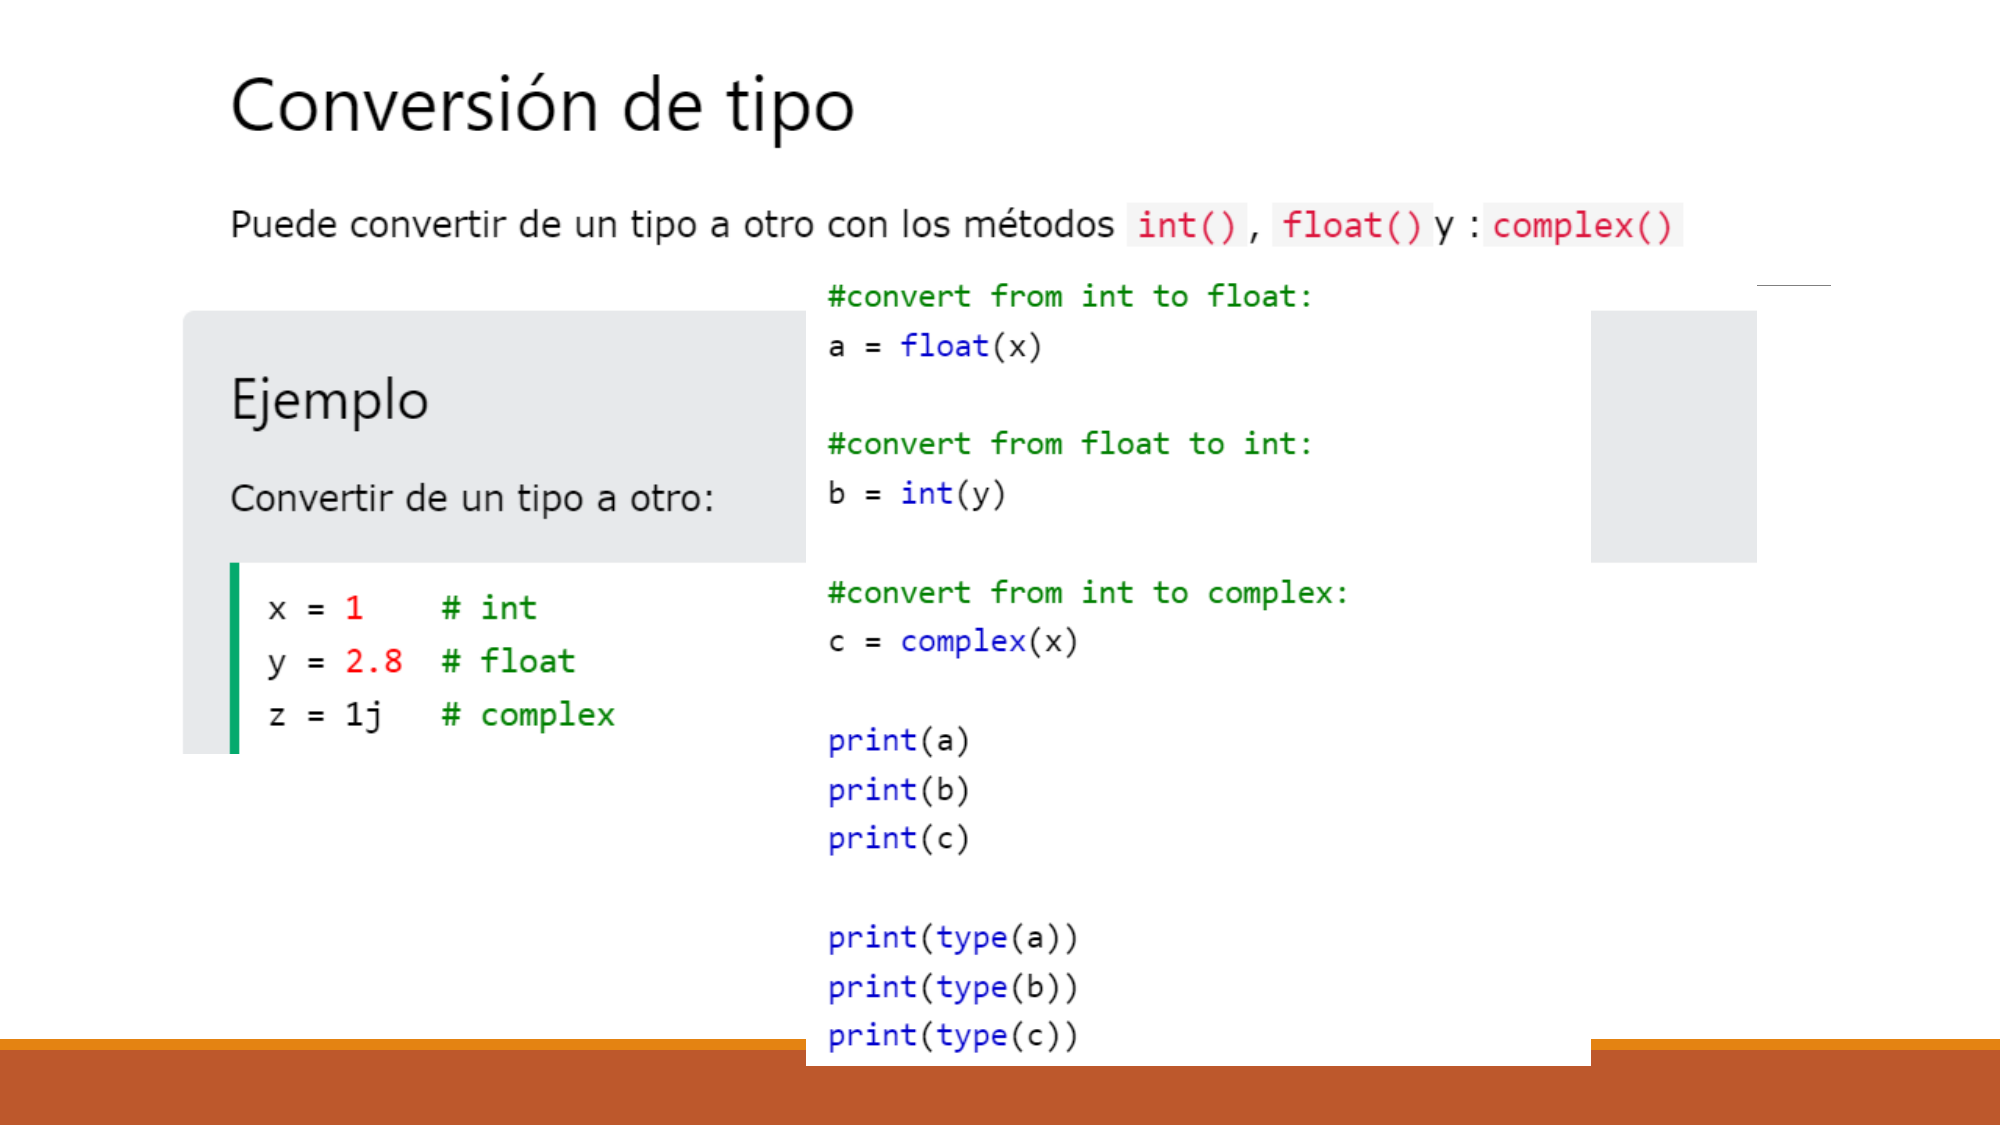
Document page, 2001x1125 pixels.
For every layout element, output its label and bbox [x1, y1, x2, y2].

picture [176, 58, 1758, 1067]
